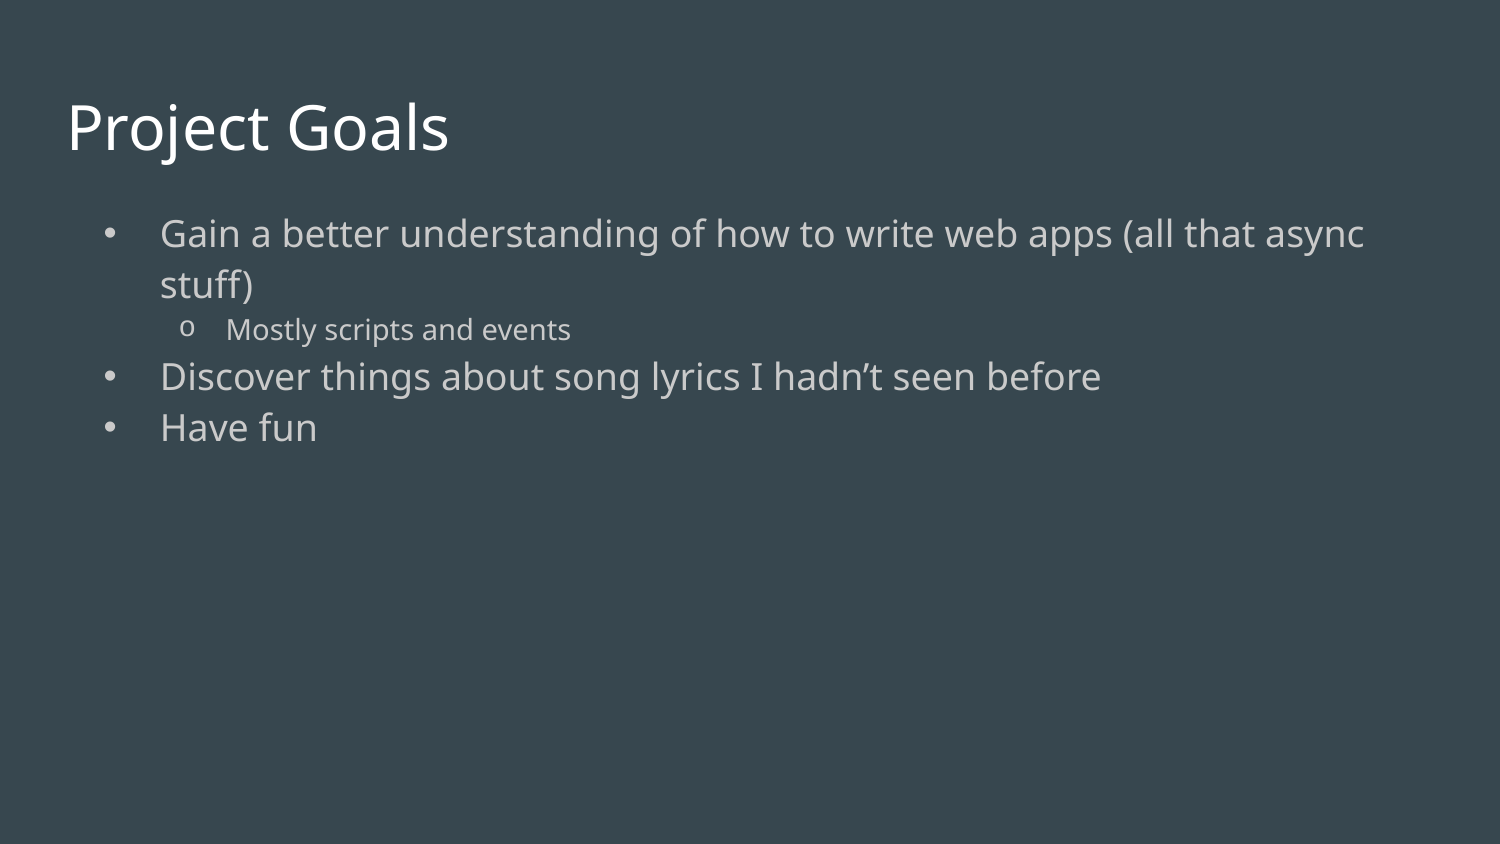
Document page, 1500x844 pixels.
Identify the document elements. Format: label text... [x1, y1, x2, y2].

list Gain a better understanding of how to write web apps (all that async stuff) Mostly scripts and events Discover things about song lyrics I hadn’t seen before Have fun [51, 189, 1449, 750]
title Project Goals [51, 72, 1449, 167]
